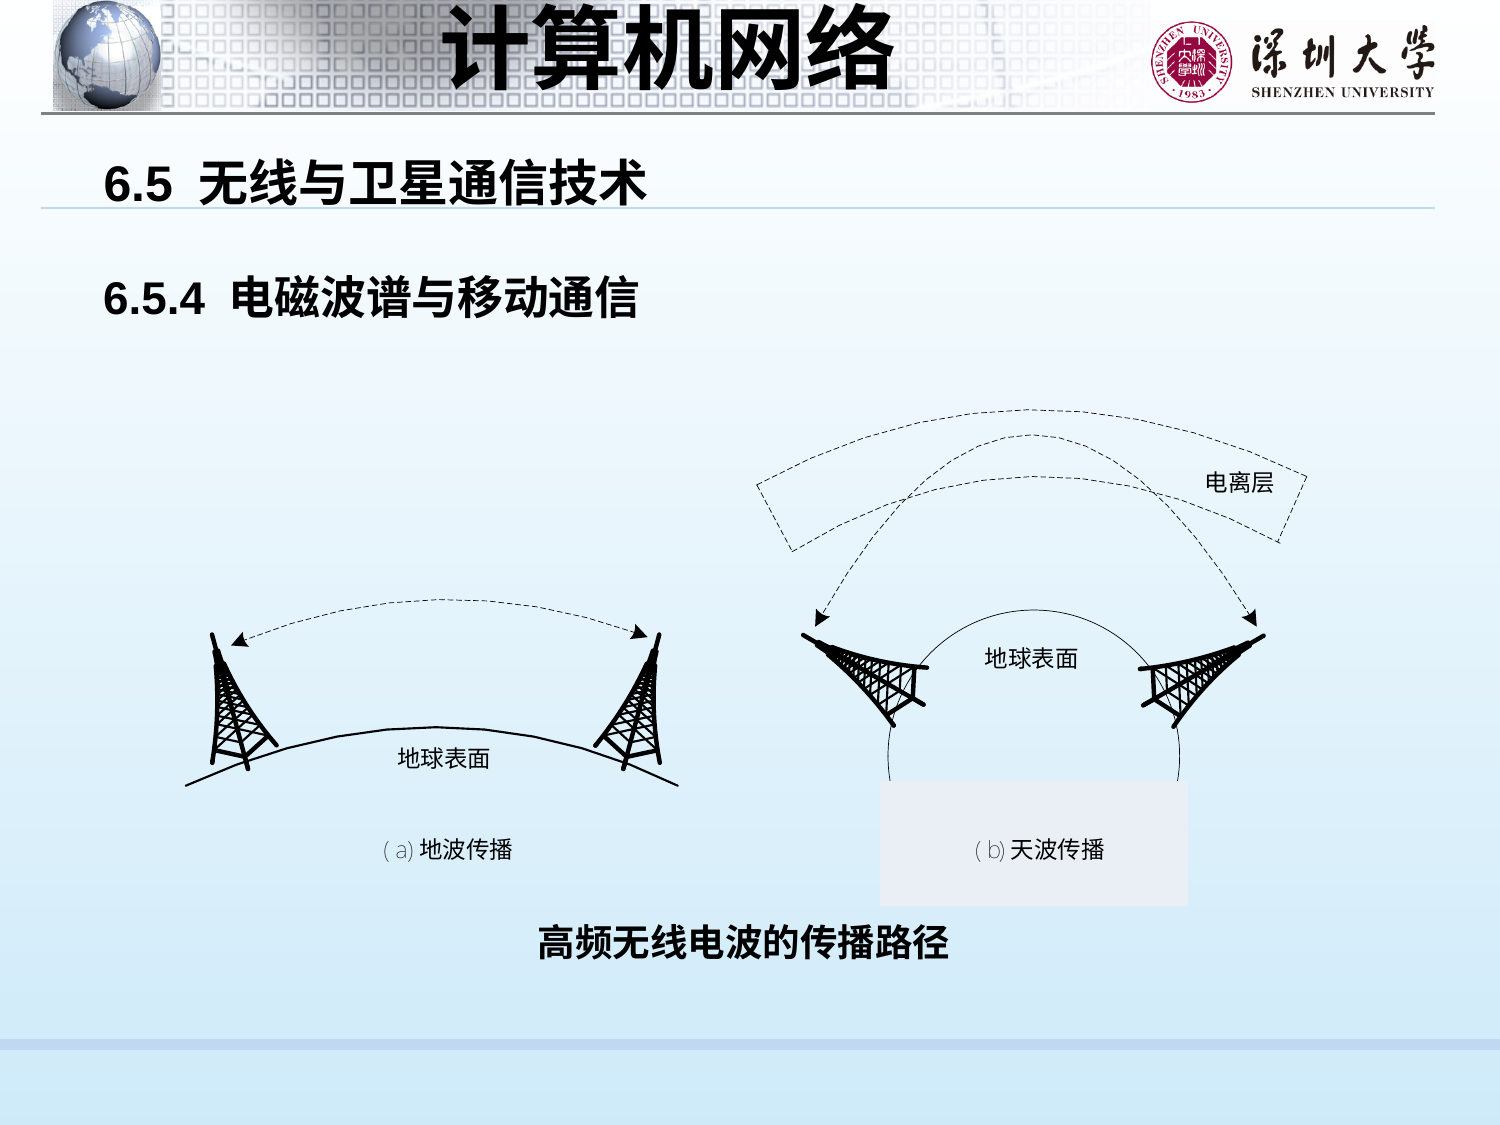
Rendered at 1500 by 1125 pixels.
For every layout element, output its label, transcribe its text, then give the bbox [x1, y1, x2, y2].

text_box 6.5.4 电磁波谱与移动通信 [88, 233, 1400, 332]
picture [53, 1, 1436, 111]
text_box 6.5 无线与卫星通信技术 [88, 113, 1400, 208]
text_box 高频无线电波的传播路径 [522, 920, 965, 972]
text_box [176, 372, 1312, 913]
